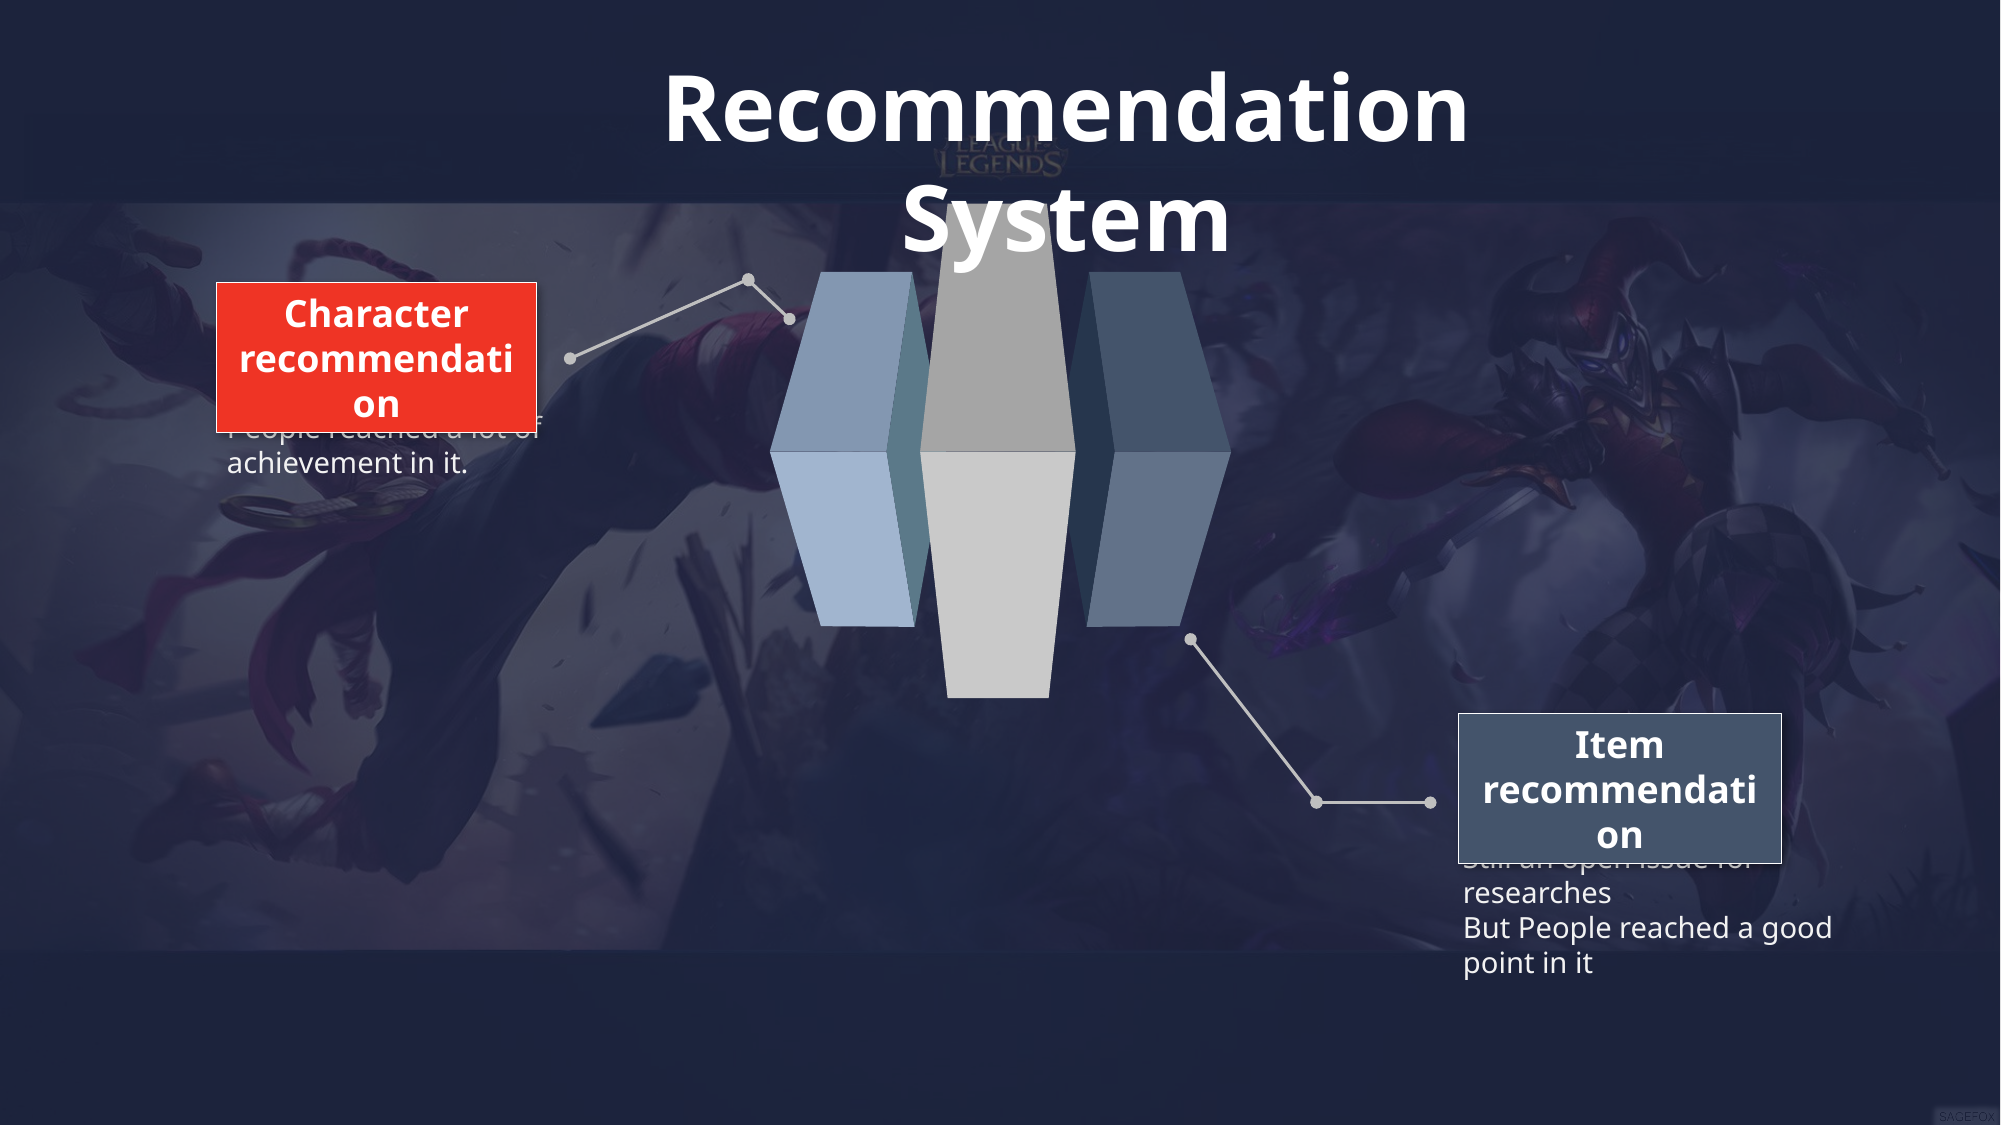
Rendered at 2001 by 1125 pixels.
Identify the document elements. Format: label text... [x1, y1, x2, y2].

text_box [613, 248, 747, 429]
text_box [1076, 271, 1232, 627]
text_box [1190, 639, 1431, 803]
text_box Recommendation System [548, 42, 1586, 277]
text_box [216, 304, 648, 486]
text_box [769, 271, 920, 627]
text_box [920, 203, 1076, 699]
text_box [1452, 735, 1884, 951]
